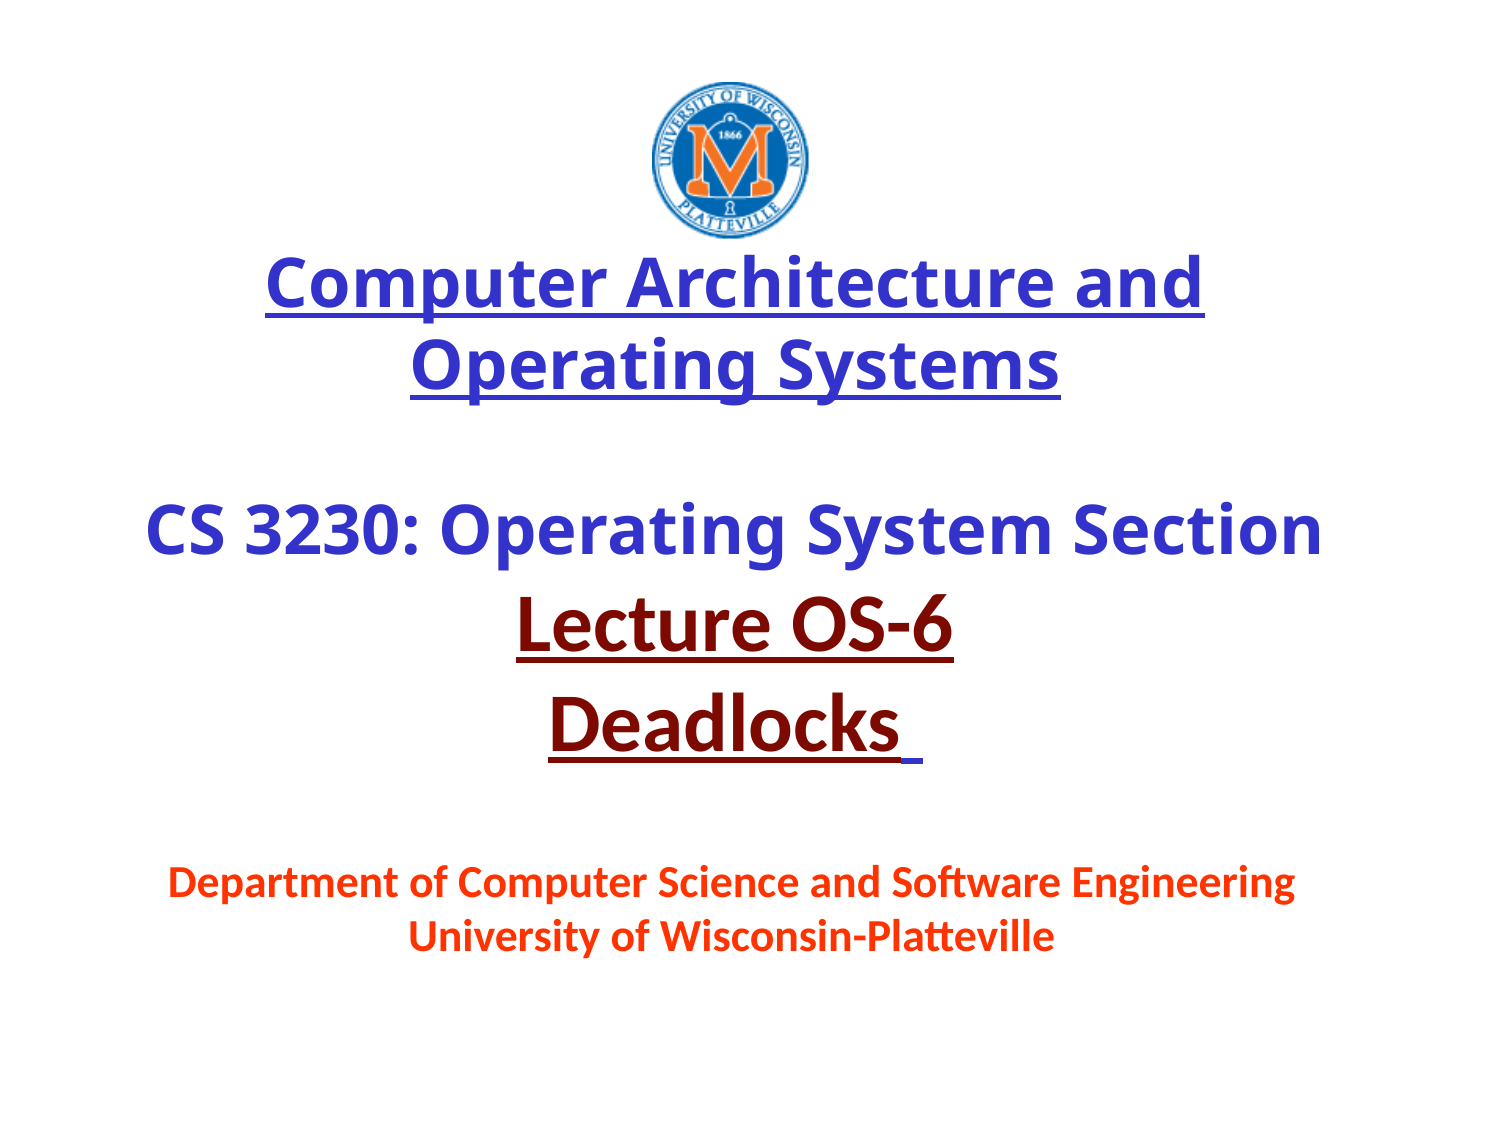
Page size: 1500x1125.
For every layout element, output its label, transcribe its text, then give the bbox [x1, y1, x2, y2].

subtitle Department of Computer Science and Software Engineering University of Wisconsin-Platteville [35, 733, 1438, 1028]
picture [651, 81, 812, 242]
title Computer Architecture and Operating Systems CS 3230: Operating System Section Lecture OS-6 Deadlocks [96, 382, 1374, 726]
